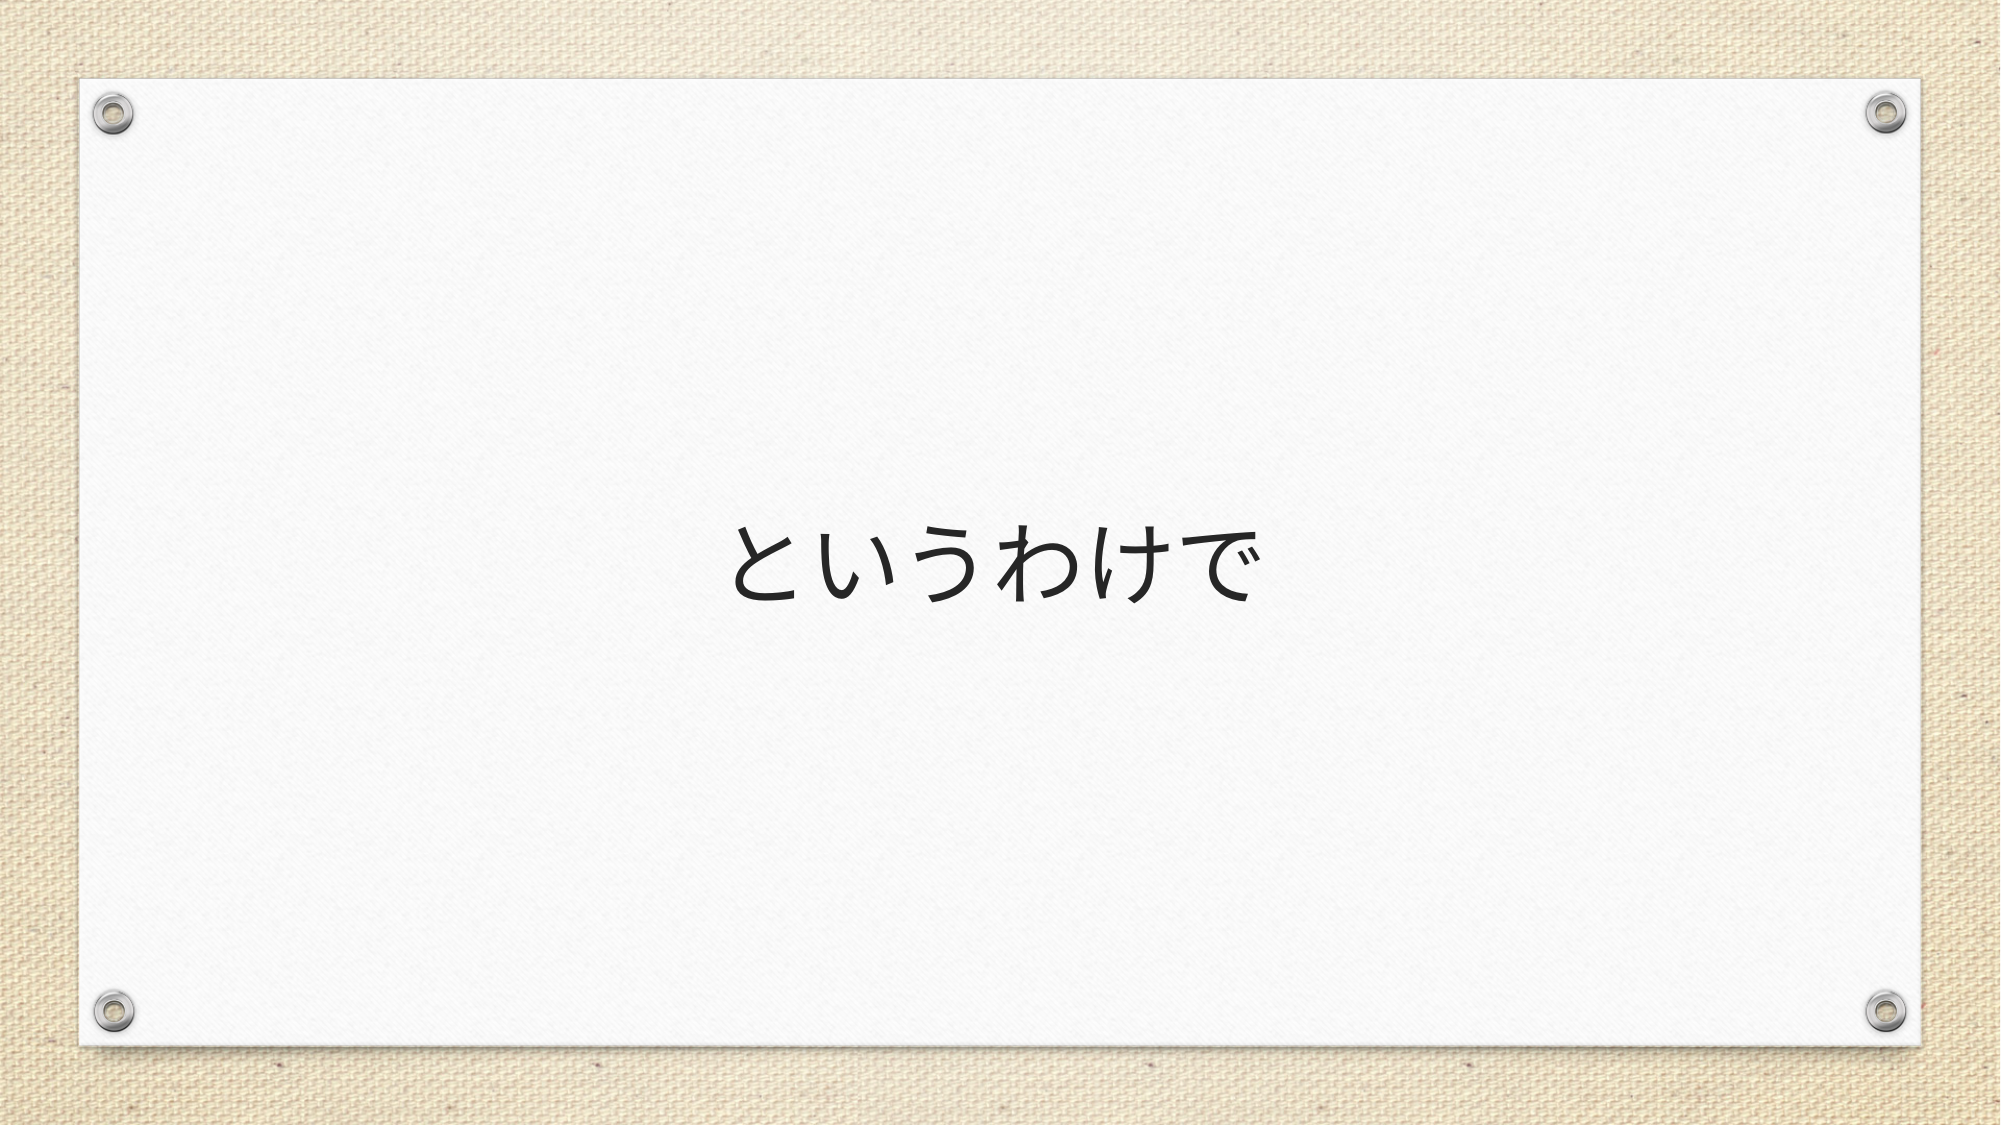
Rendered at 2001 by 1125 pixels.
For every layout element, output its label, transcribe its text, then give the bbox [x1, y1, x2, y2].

picture [0, 0, 2001, 1125]
title というわけで [233, 437, 1752, 687]
